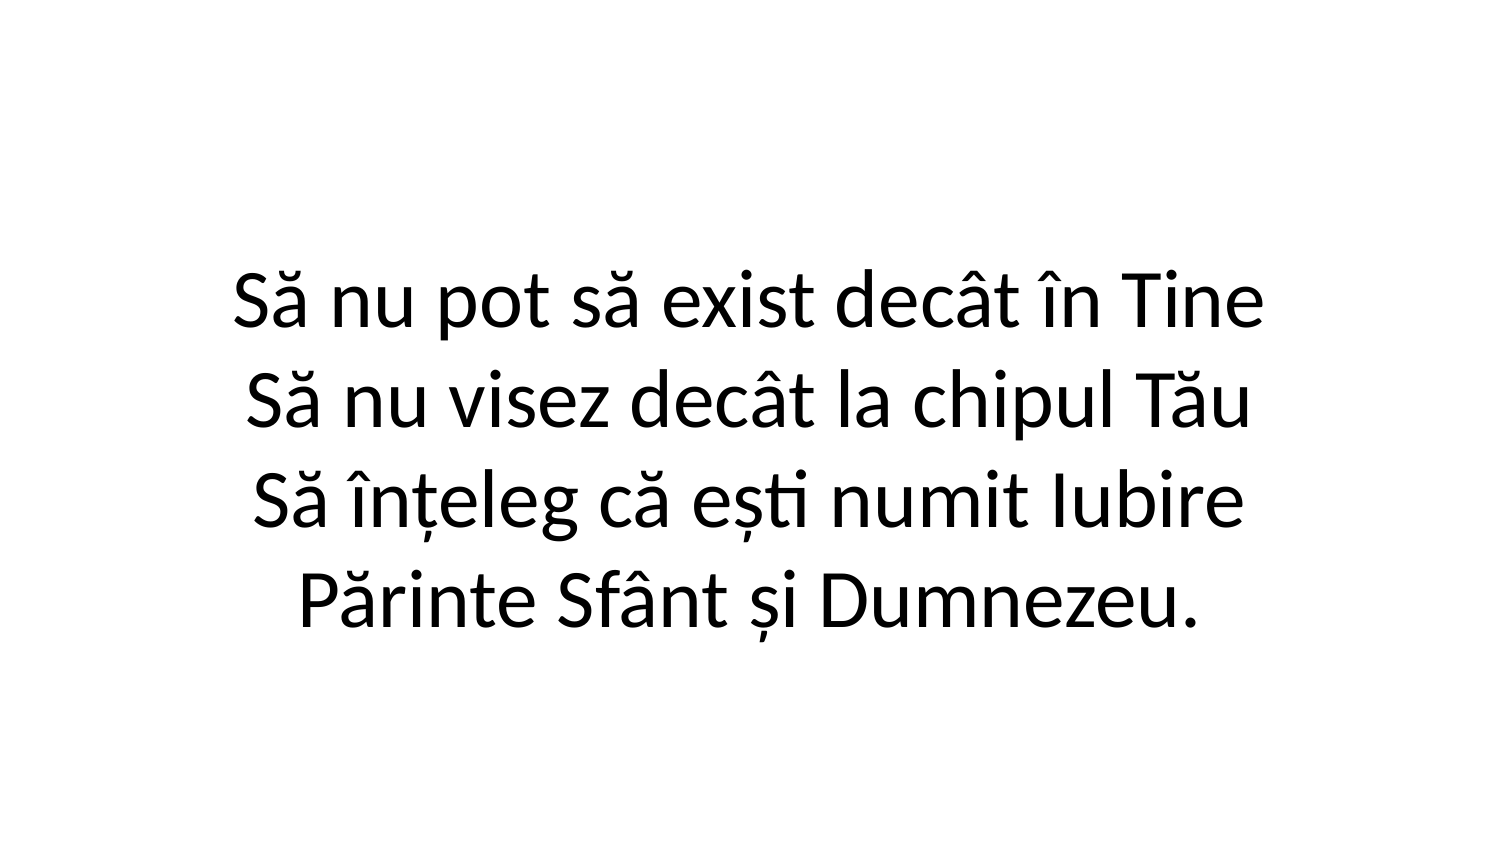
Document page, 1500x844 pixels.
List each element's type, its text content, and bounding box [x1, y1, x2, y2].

text_box Să nu pot să exist decât în Tine Să nu visez decât la chipul Tău Să înțeleg că ești numit Iubire Părinte Sfânt și Dumnezeu. [217, 192, 1283, 652]
